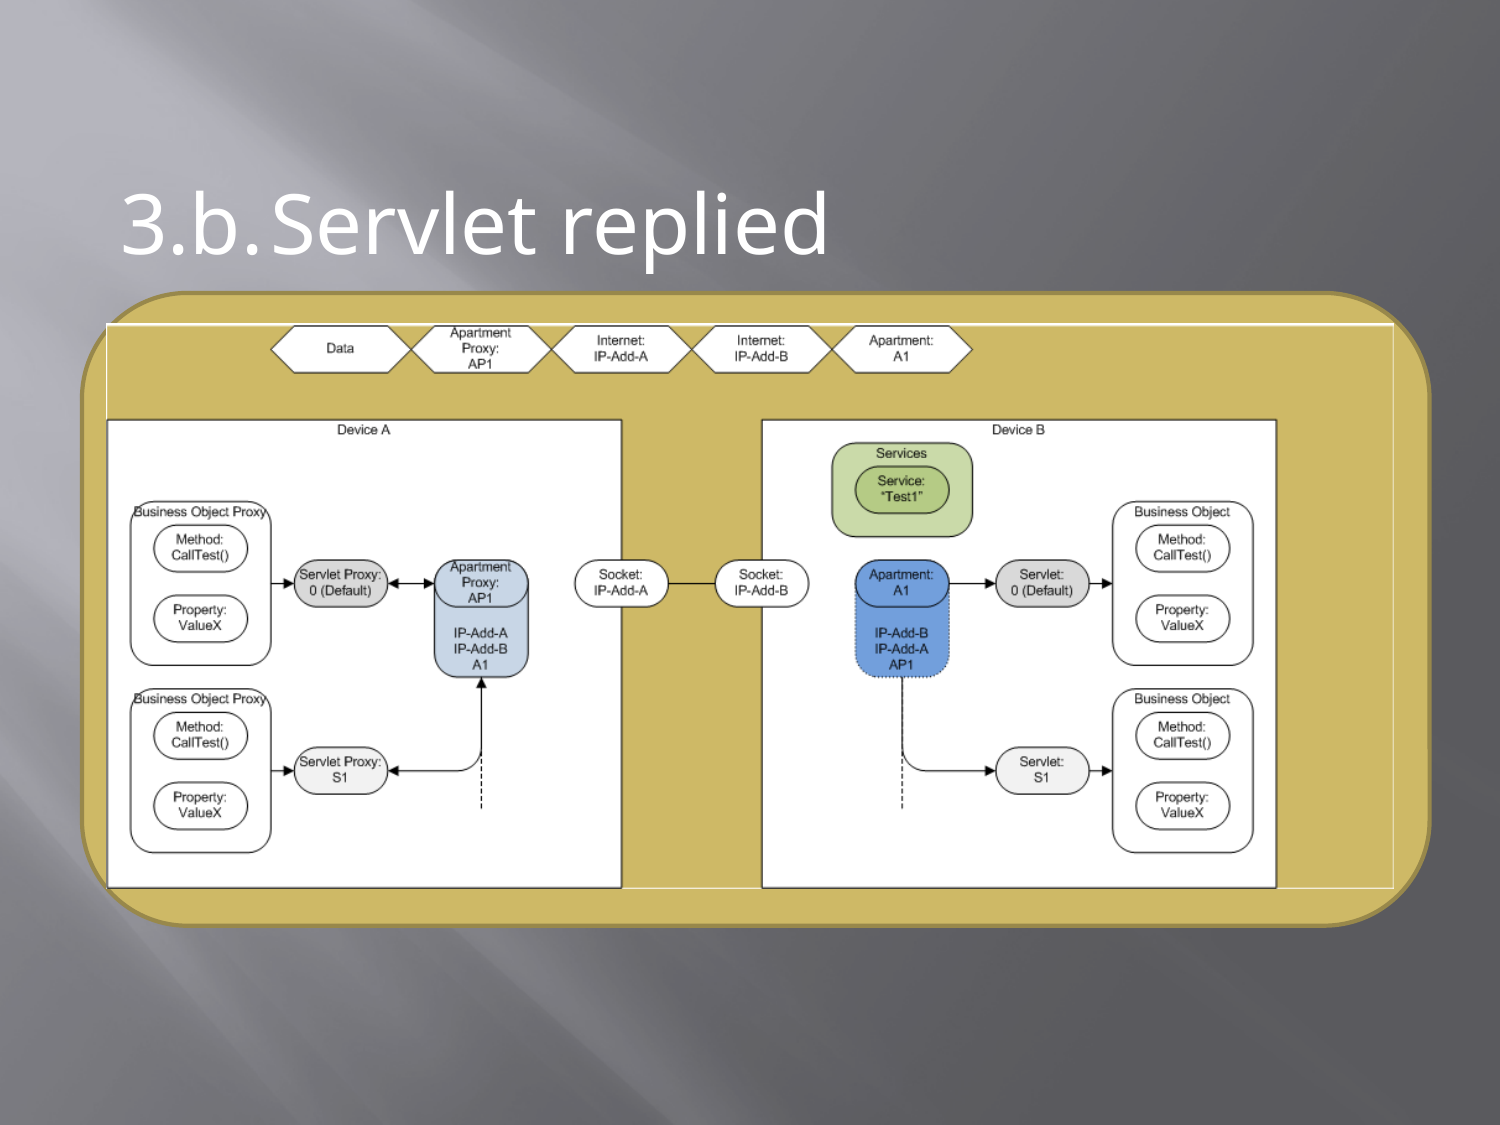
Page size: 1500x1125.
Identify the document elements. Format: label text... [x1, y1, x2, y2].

text_box [79, 329, 115, 900]
picture [105, 322, 1394, 889]
text_box 3.b. Servlet replied [105, 164, 1383, 279]
text_box [111, 290, 1410, 333]
